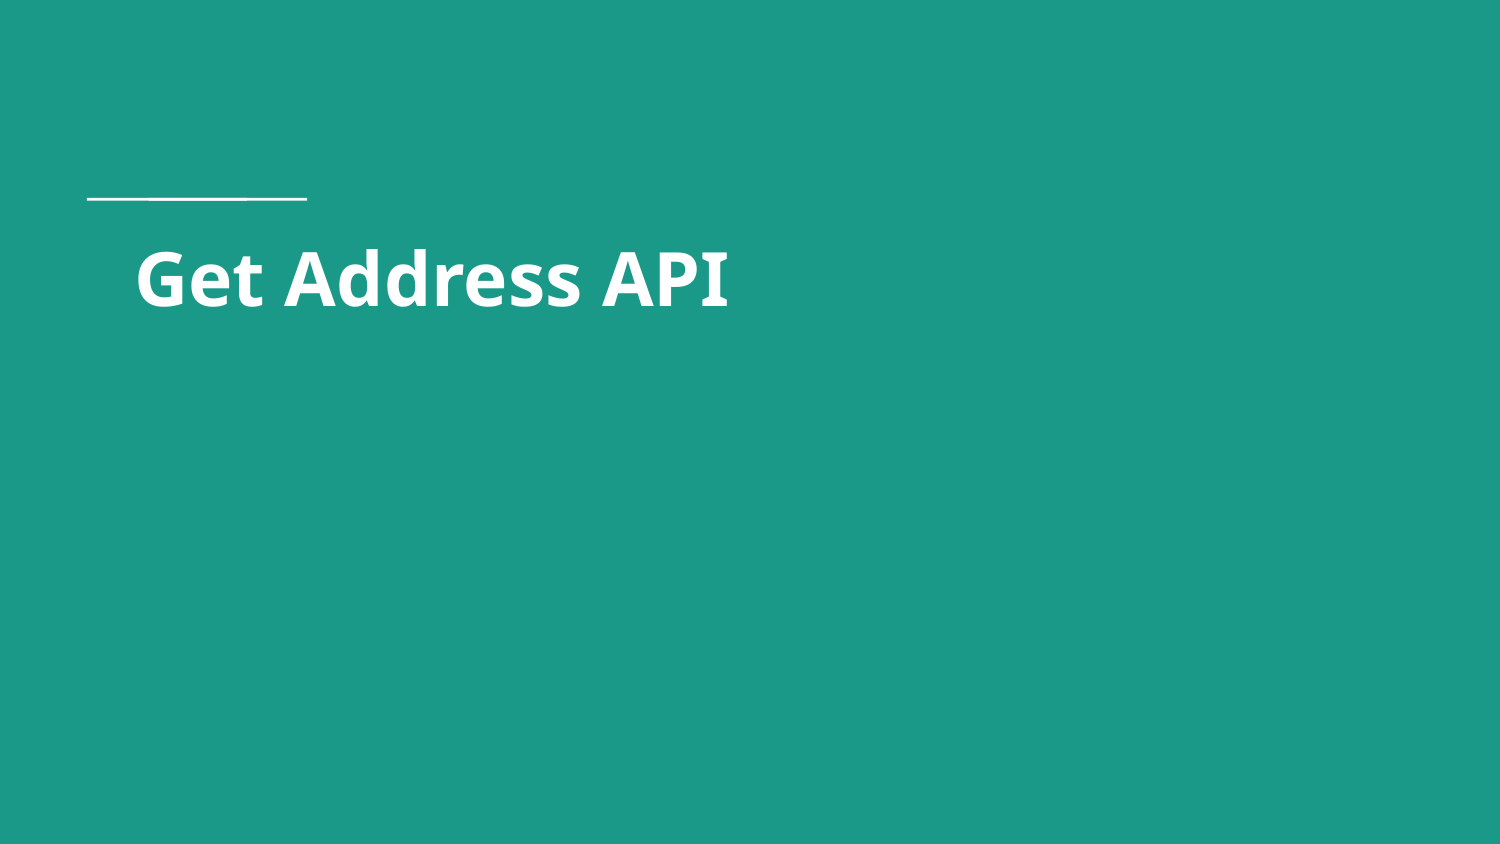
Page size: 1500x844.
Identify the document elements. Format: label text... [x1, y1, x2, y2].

title Get Address API [119, 216, 1381, 466]
